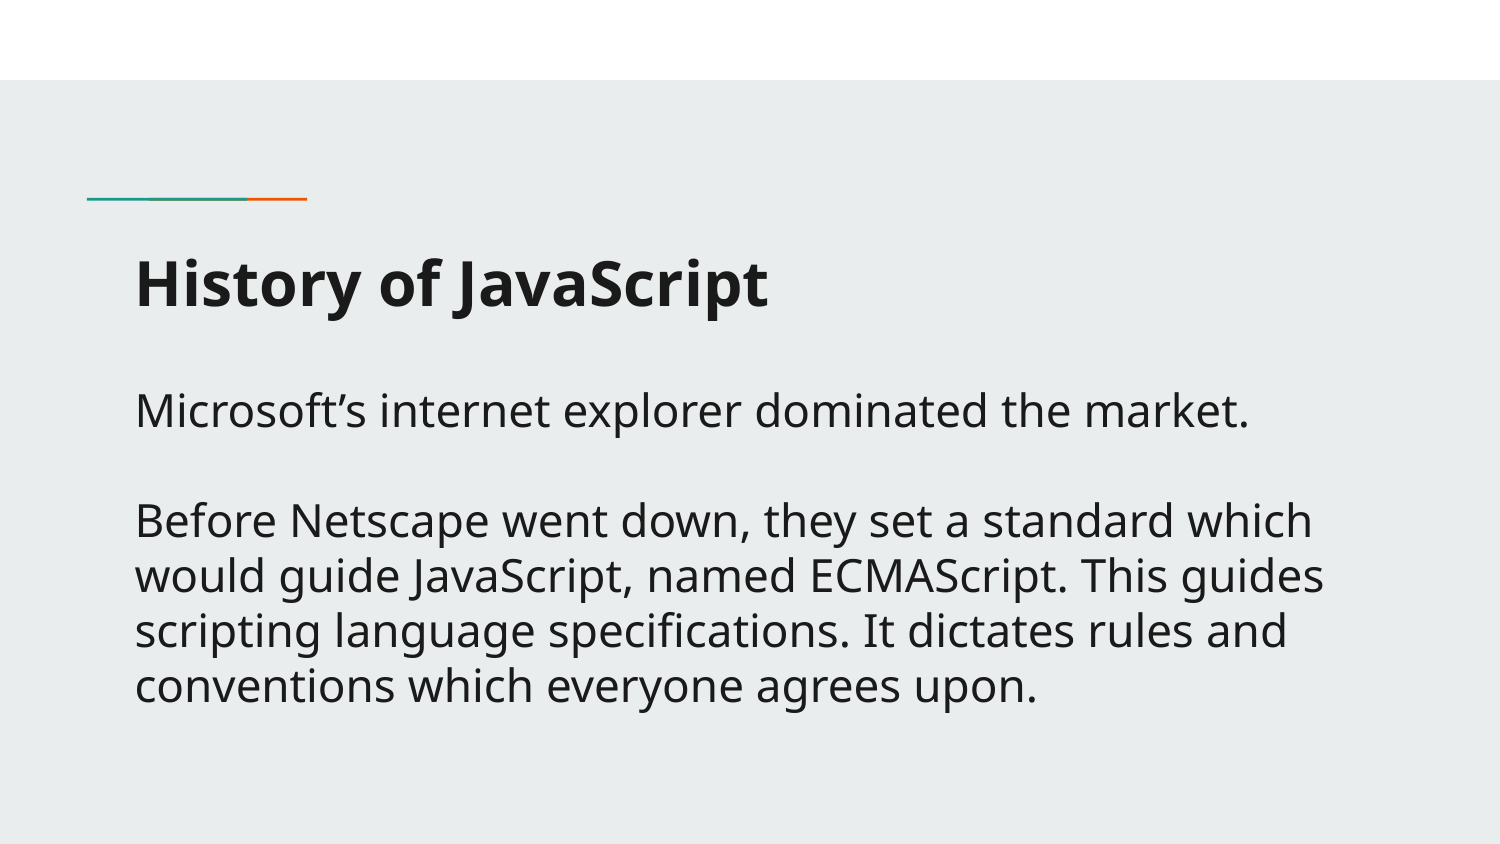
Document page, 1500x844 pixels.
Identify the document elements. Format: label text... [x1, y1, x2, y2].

title History of JavaScript Microsoft’s internet explorer dominated the market. Before Netscape went down, they set a standard which would guide JavaScript, named ECMAScript. This guides scripting language specifications. It dictates rules and conventions which everyone agrees upon. [119, 229, 1381, 503]
